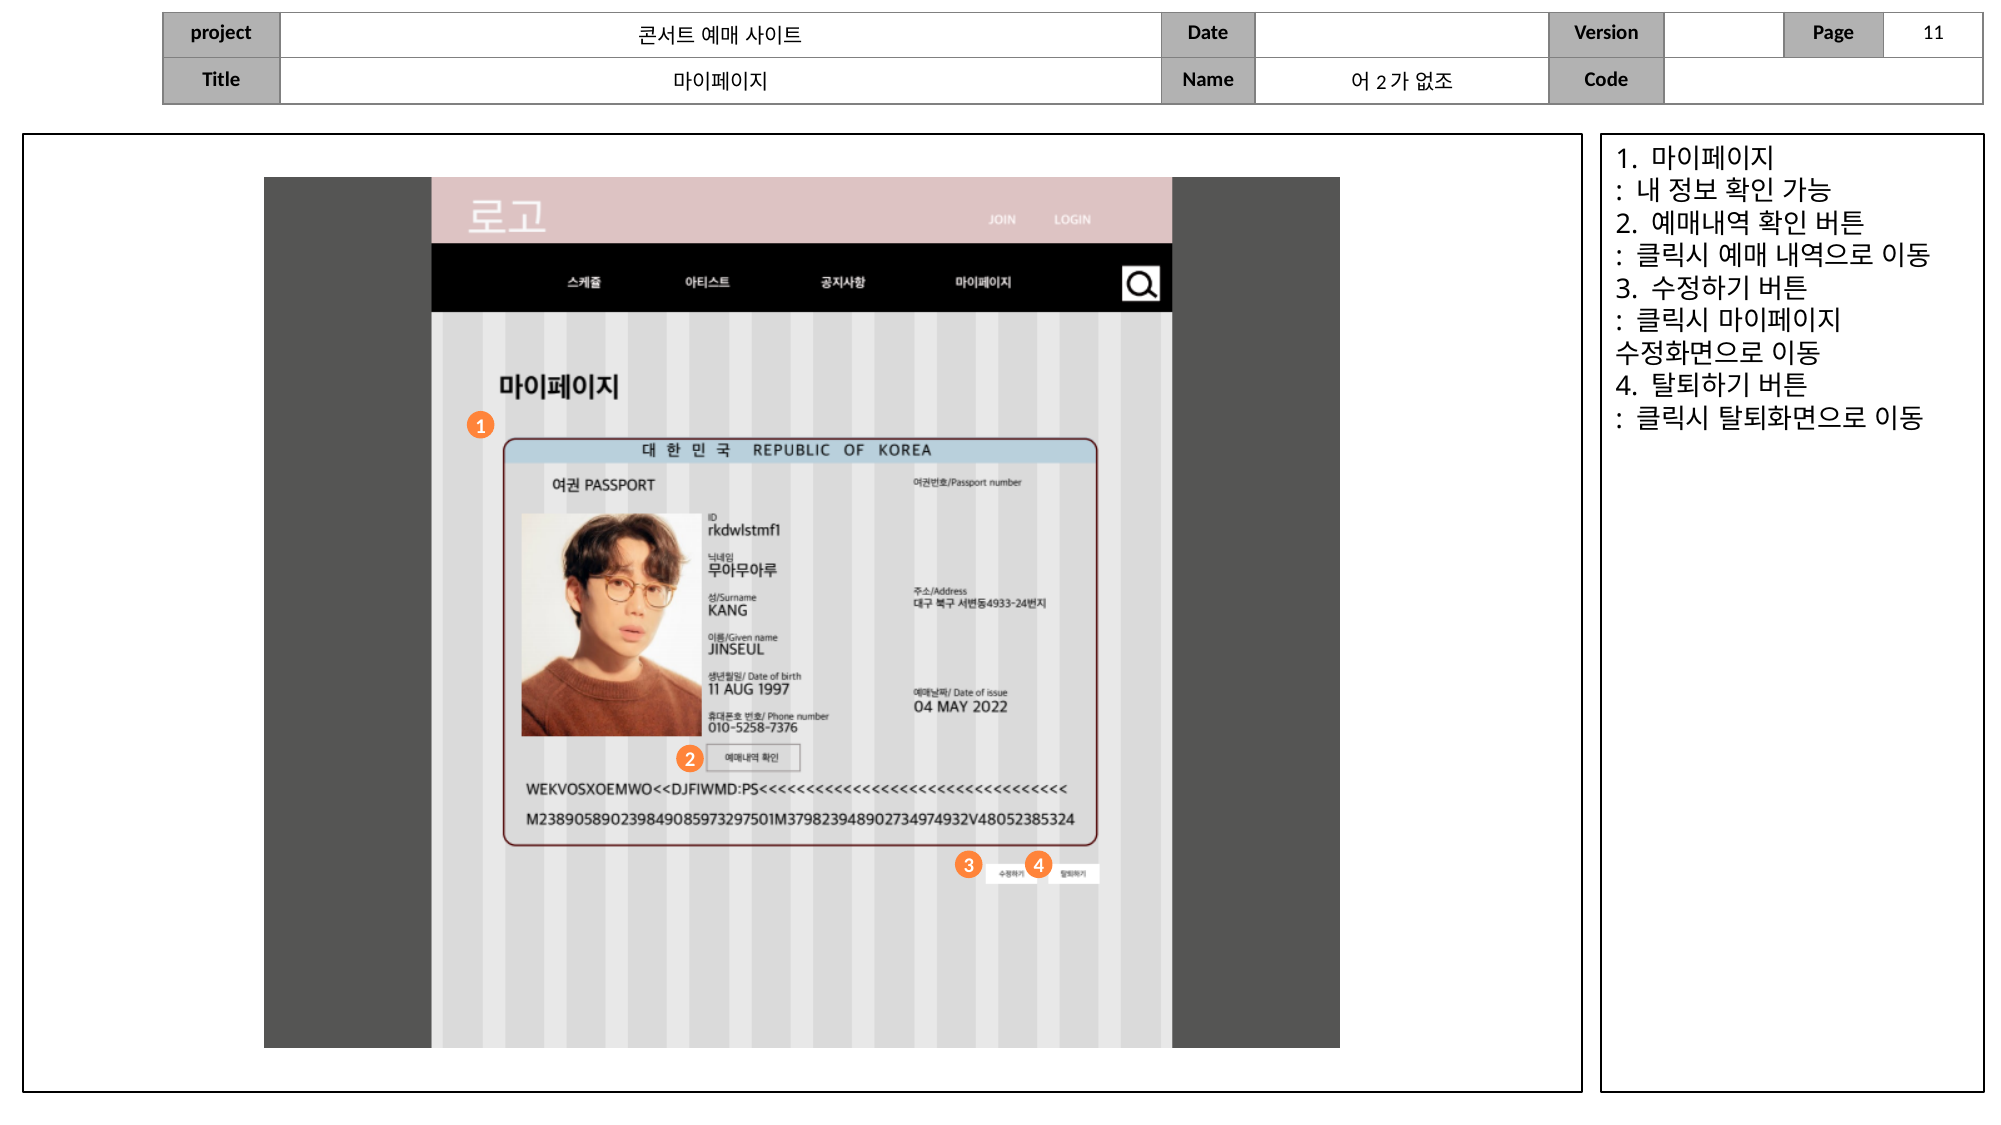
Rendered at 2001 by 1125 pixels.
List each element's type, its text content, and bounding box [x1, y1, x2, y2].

table_cell 어2가 없조 [1256, 58, 1548, 103]
table_header Page [1785, 13, 1883, 57]
table_cell Name [1162, 58, 1254, 103]
table_cell [1665, 58, 1982, 103]
table_cell Title [164, 58, 279, 103]
table_cell 마이페이지 [281, 58, 1161, 103]
picture [264, 177, 1341, 1049]
table_header 11 [1884, 13, 1982, 57]
table_header 콘서트 예매 사이트 [281, 13, 1161, 57]
table_header Version [1550, 13, 1663, 57]
text_box [1599, 132, 1985, 1094]
table_cell Code [1550, 58, 1663, 103]
table_header Date [1162, 13, 1254, 57]
text_box [21, 132, 1583, 1094]
table_header [1256, 13, 1548, 57]
table_header [1665, 13, 1783, 57]
table_header project [164, 13, 279, 57]
text_box 1. 마이페이지 : 내 정보 확인 가능 2. 예매내역 확인 버튼 : 클릭시 예매 내역으로 이동 3. 수정하기 버튼 : 클릭시 마이페이지 수정화면으로 이동 4. 탈퇴하기 버튼 : 클릭시 탈퇴화면으로 이동 [1600, 133, 1983, 441]
